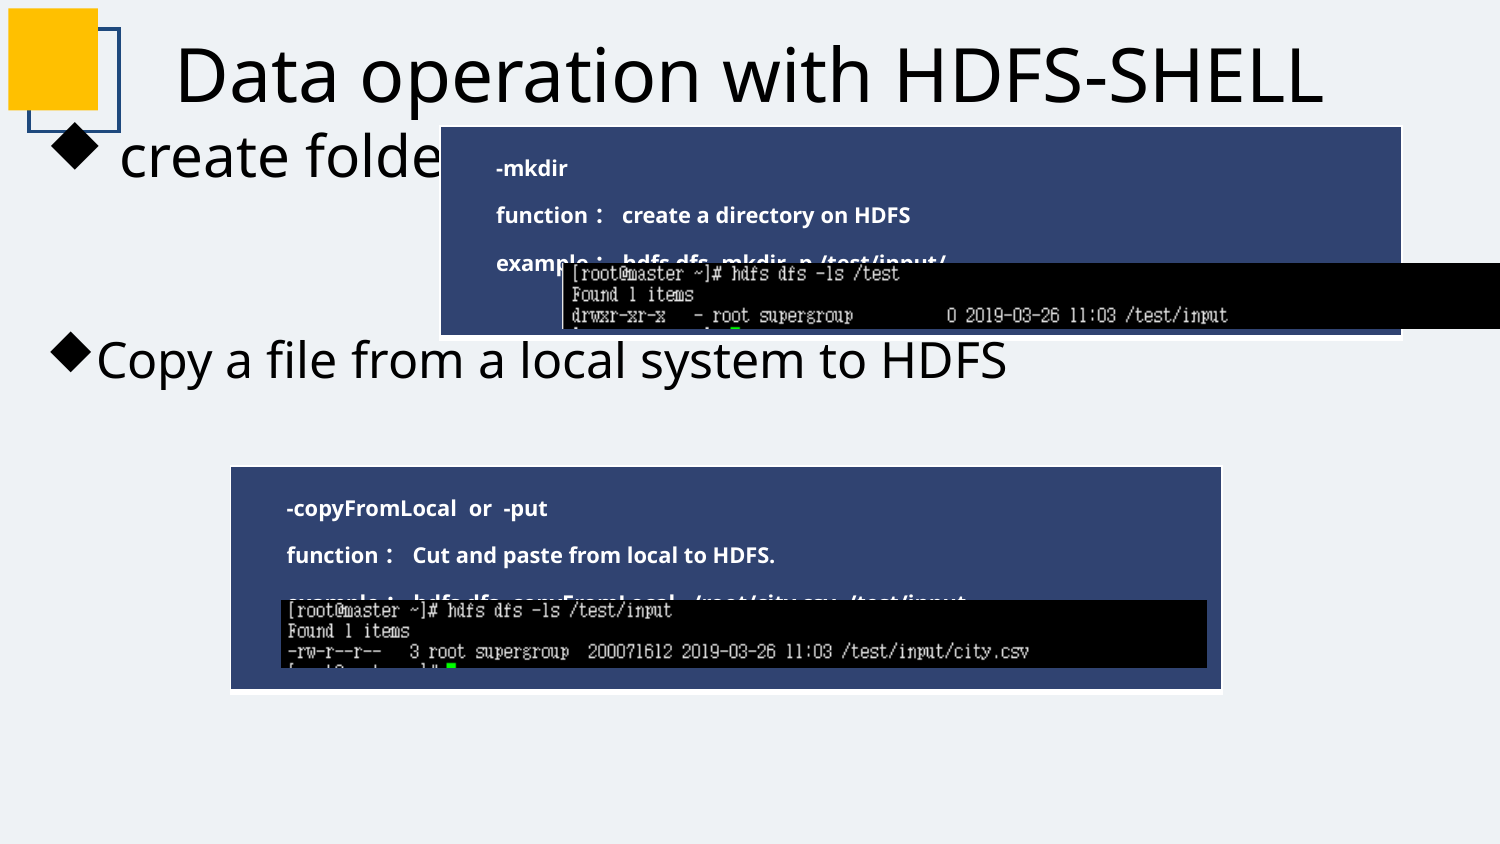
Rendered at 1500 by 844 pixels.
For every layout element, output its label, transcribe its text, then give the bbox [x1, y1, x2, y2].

table_header -copyFromLocal or -put function：Cut and paste from local to HDFS. example：hdfs dfs -copyFromLocal /root/city.csv /test/input [231, 467, 1221, 689]
picture [562, 263, 1500, 329]
table_header -mkdir function：create a directory on HDFS example：hdfs dfs -mkdir -p /test/input/ [441, 127, 1401, 335]
picture [281, 599, 1207, 668]
text_box create folder Copy a file from a local system to HDFS [31, 111, 1438, 844]
text_box Data operation with HDFS-SHELL [159, 19, 1341, 125]
